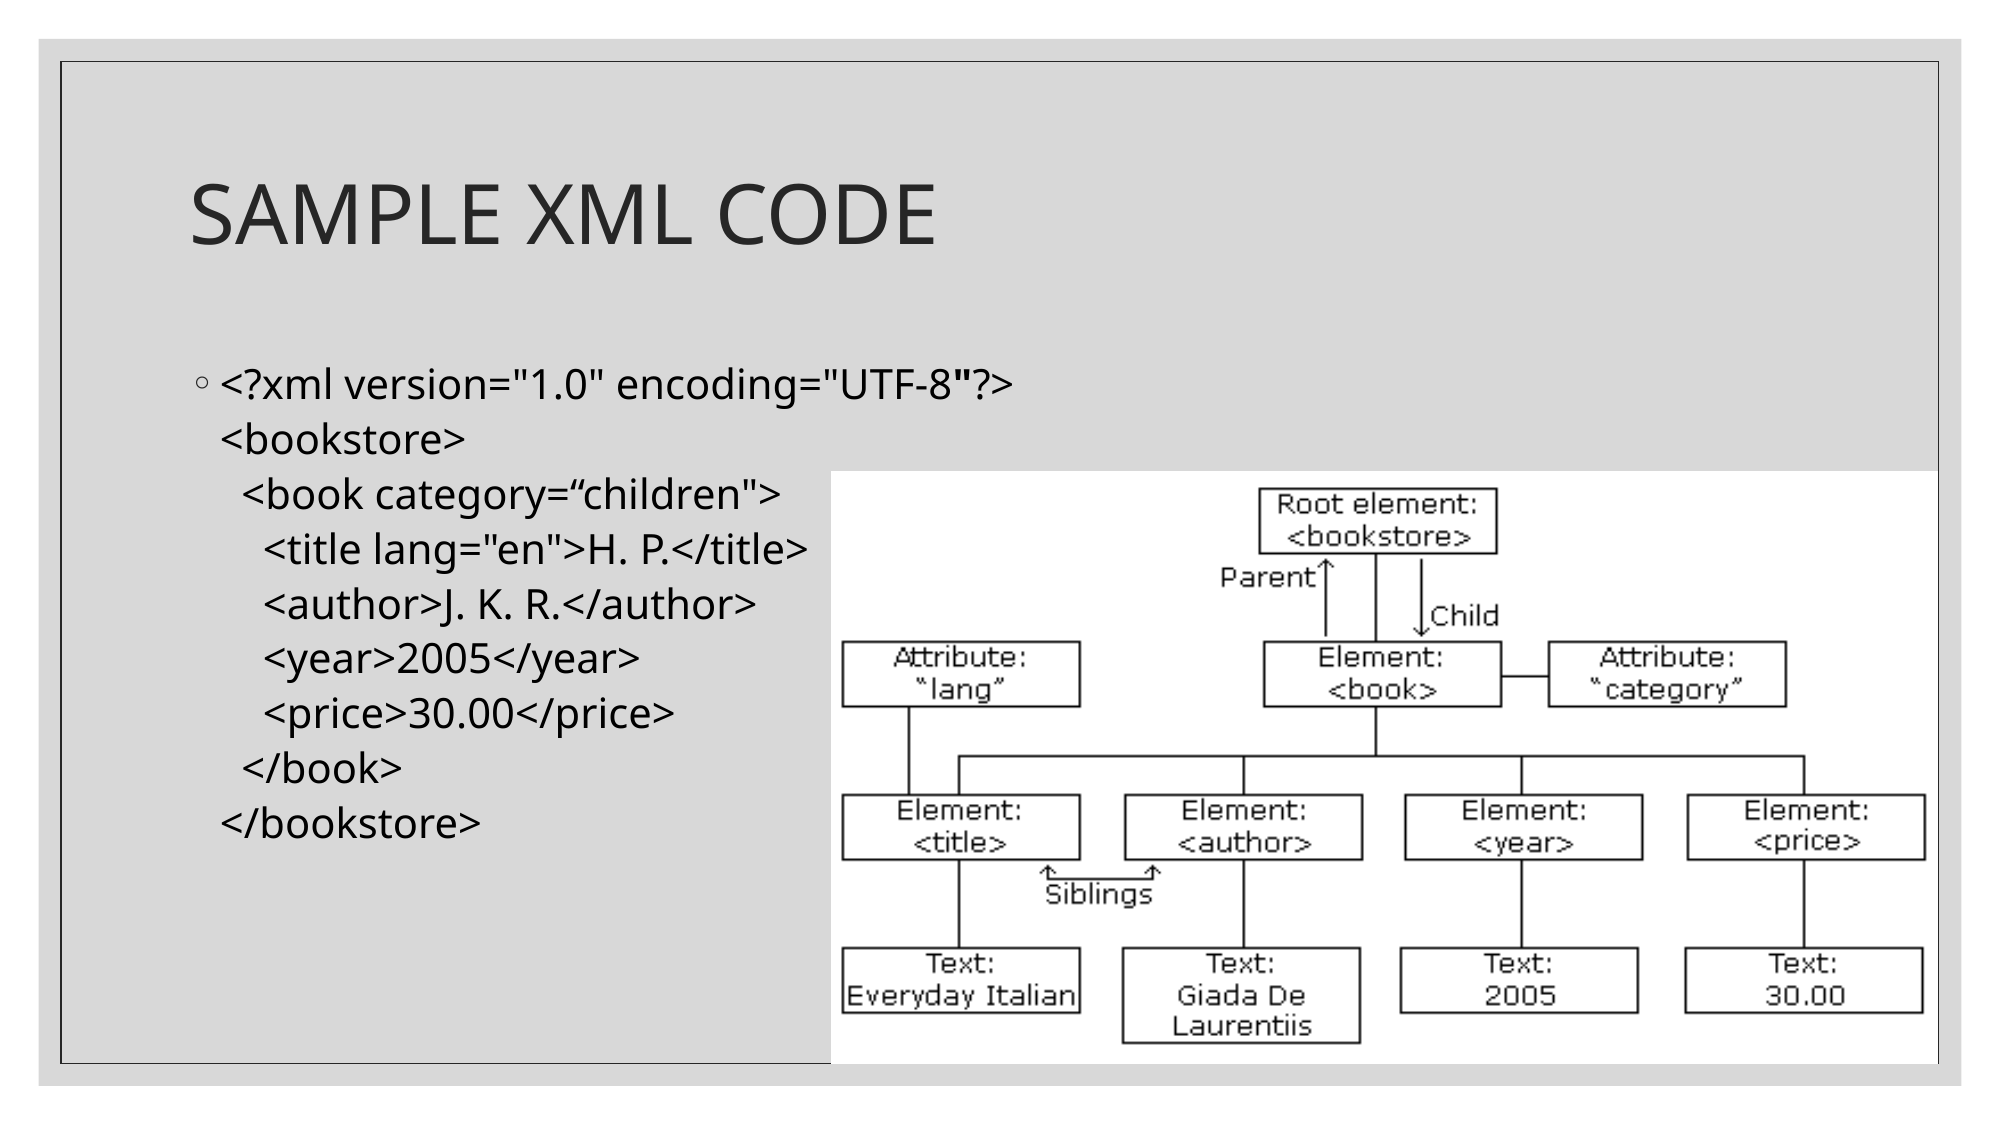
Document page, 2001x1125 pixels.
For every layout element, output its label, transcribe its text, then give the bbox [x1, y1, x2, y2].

list <?xml version="1.0" encoding="UTF-8"?> <bookstore> <book category=“children"> <title lang="en">H. P.</title> <author>J. K. R.</author> <year>2005</year> <price>30.00</price> </book> </bookstore> [174, 345, 1825, 977]
title SAMPLE XML CODE [174, 105, 1825, 331]
picture [831, 471, 1938, 1064]
